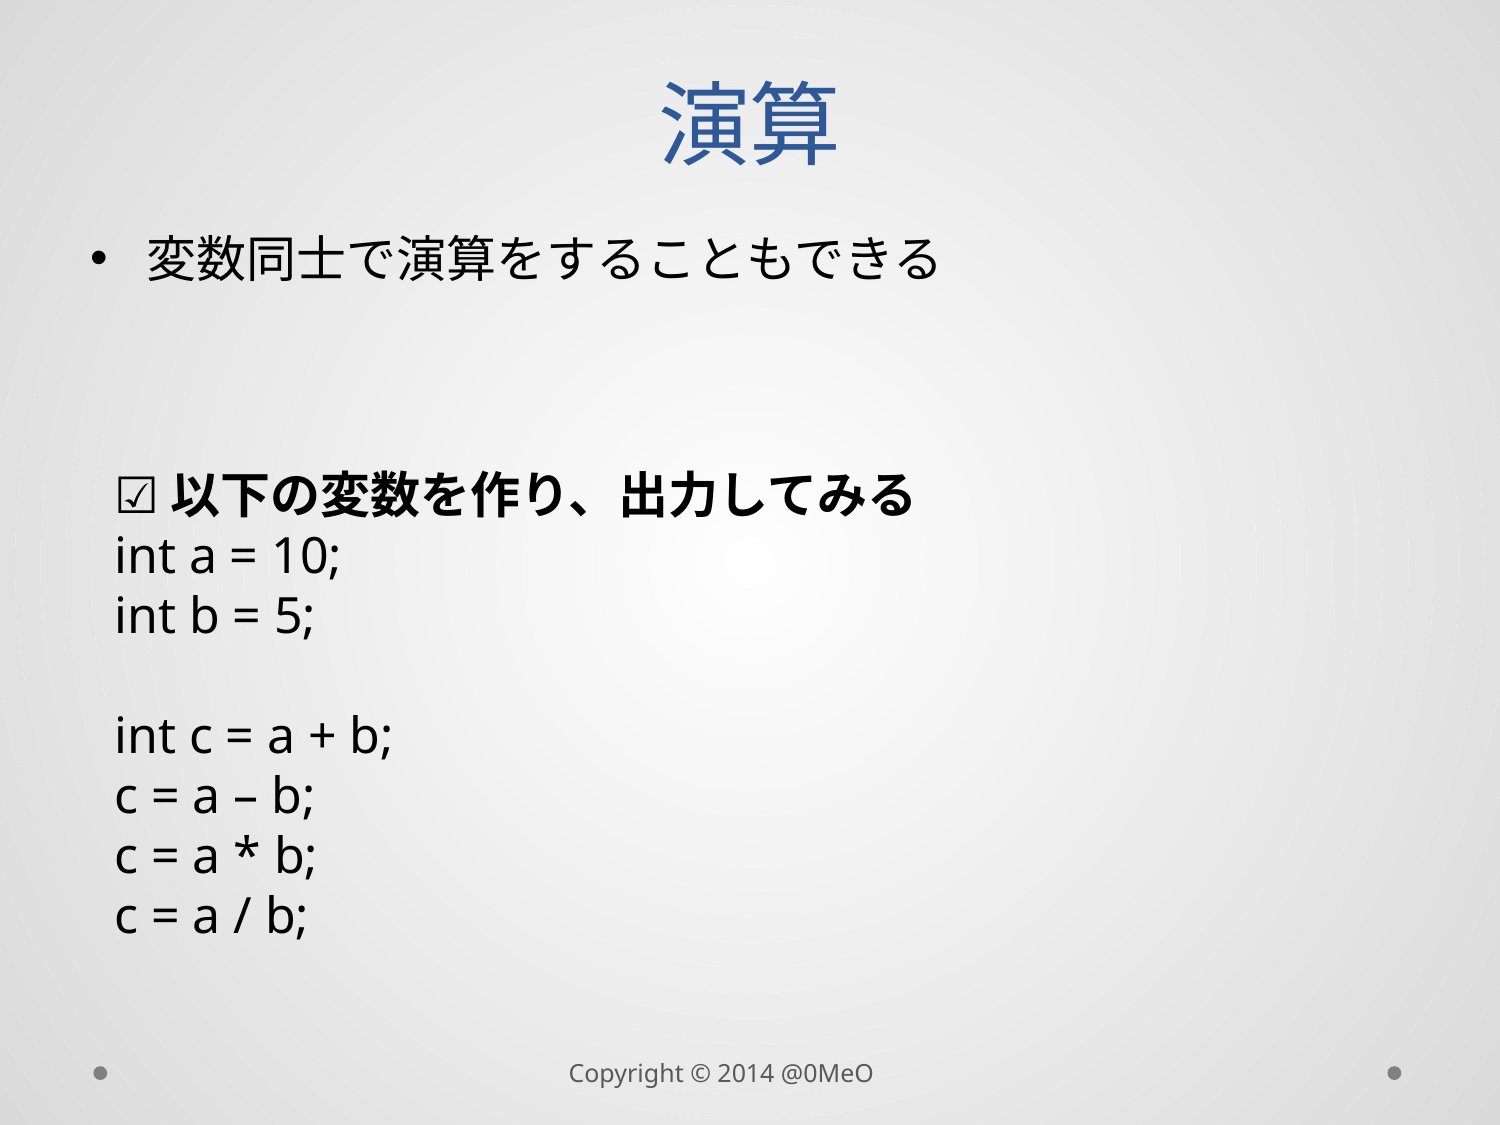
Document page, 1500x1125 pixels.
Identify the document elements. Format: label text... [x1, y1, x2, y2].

list 変数同士で演算をすることもできる [75, 219, 1425, 1005]
text_box ☑以下の変数を作り、出力してみる int a = 10; int b = 5; int c = a + b; c = a – b; c = a * b; c = a / b; [99, 456, 933, 951]
title 演算 [75, 35, 1425, 185]
